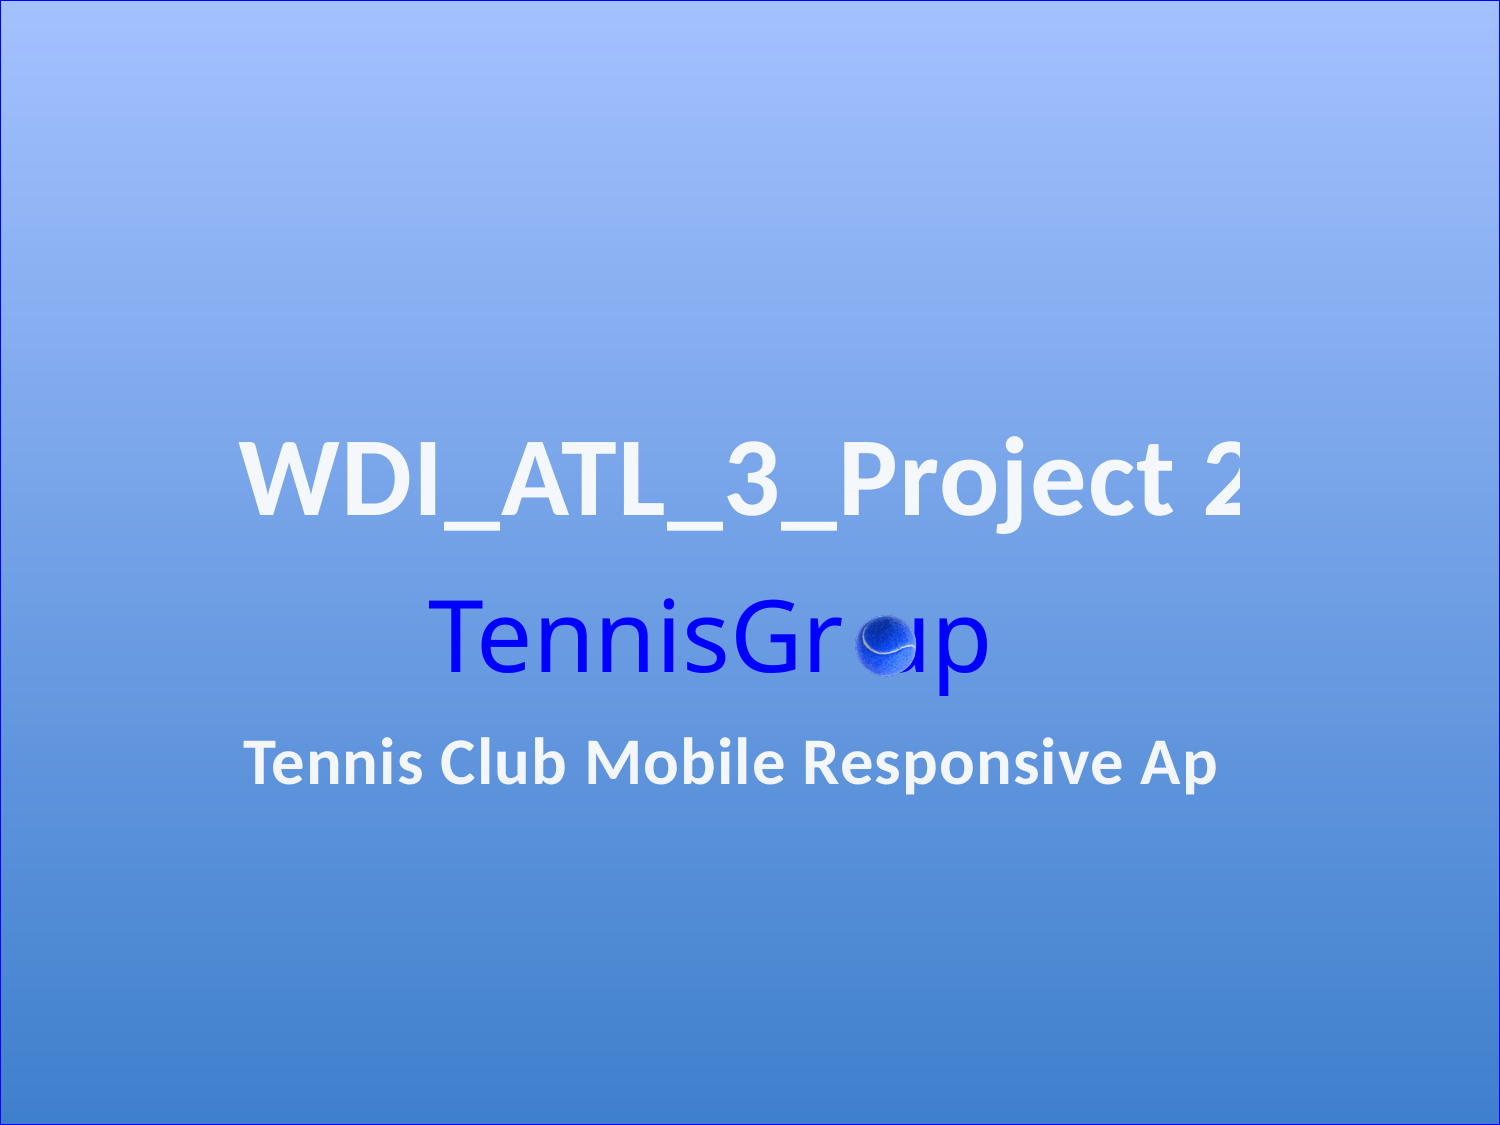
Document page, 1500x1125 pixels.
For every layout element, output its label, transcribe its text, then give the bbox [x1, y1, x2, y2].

title WDI_ATL_3_Project 2 [112, 349, 1388, 591]
text_box [0, 0, 1500, 1125]
subtitle Tennis Club Mobile Responsive App [225, 710, 1275, 925]
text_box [361, 565, 1061, 703]
